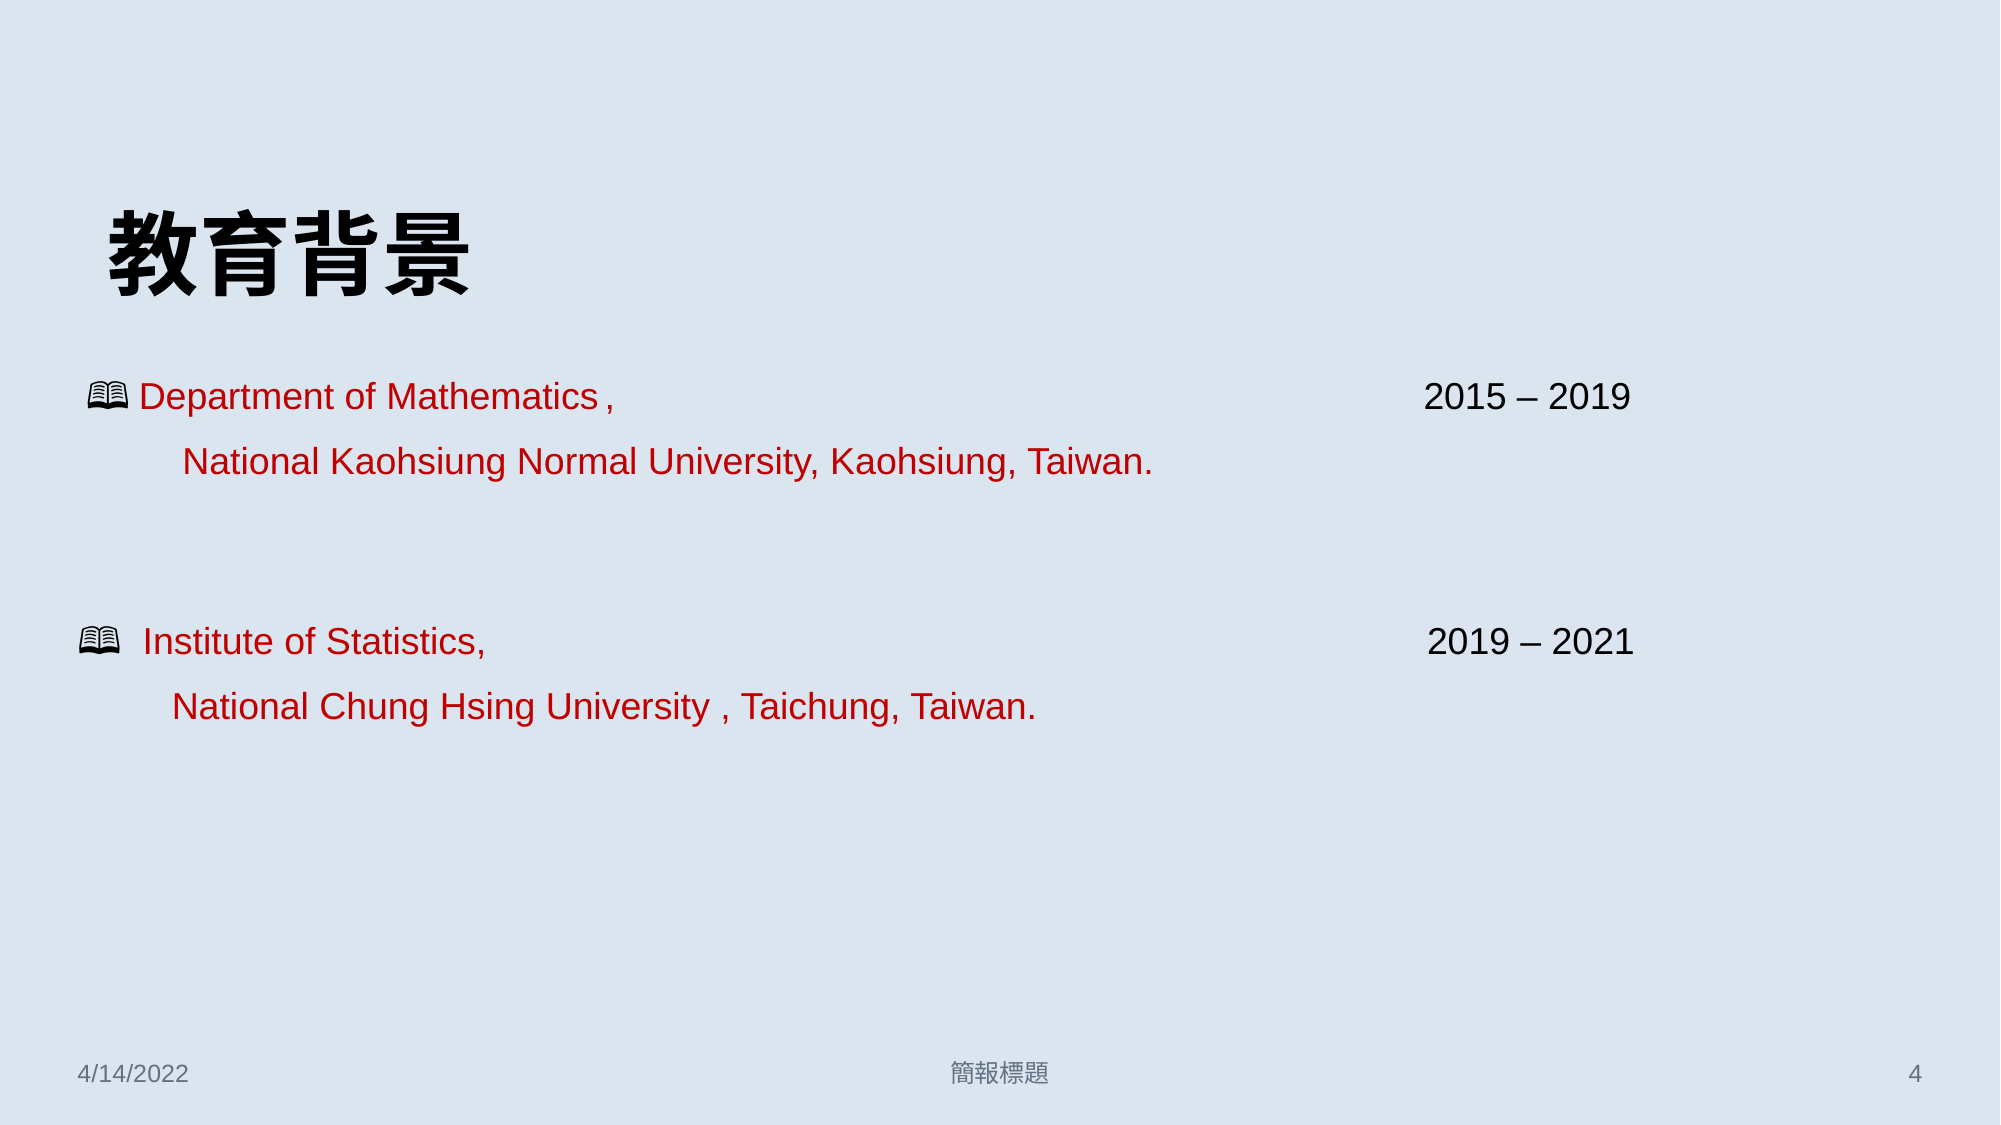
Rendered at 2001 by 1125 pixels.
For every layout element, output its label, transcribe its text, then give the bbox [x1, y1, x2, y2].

text_box 教育背景 🕮 Department of Mathematics , 2015 – 2019 National Kaohsiung Normal University, Kaohsiung, Taiwan. 🕮 Institute of Statistics, 2019 – 2021 National Chung Hsing University , Taichung, Taiwan. [62, 189, 1814, 885]
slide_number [62, 1042, 513, 1103]
footer 簡報標題 [662, 1042, 1338, 1103]
slide_number ‹#› [1487, 1042, 1938, 1103]
